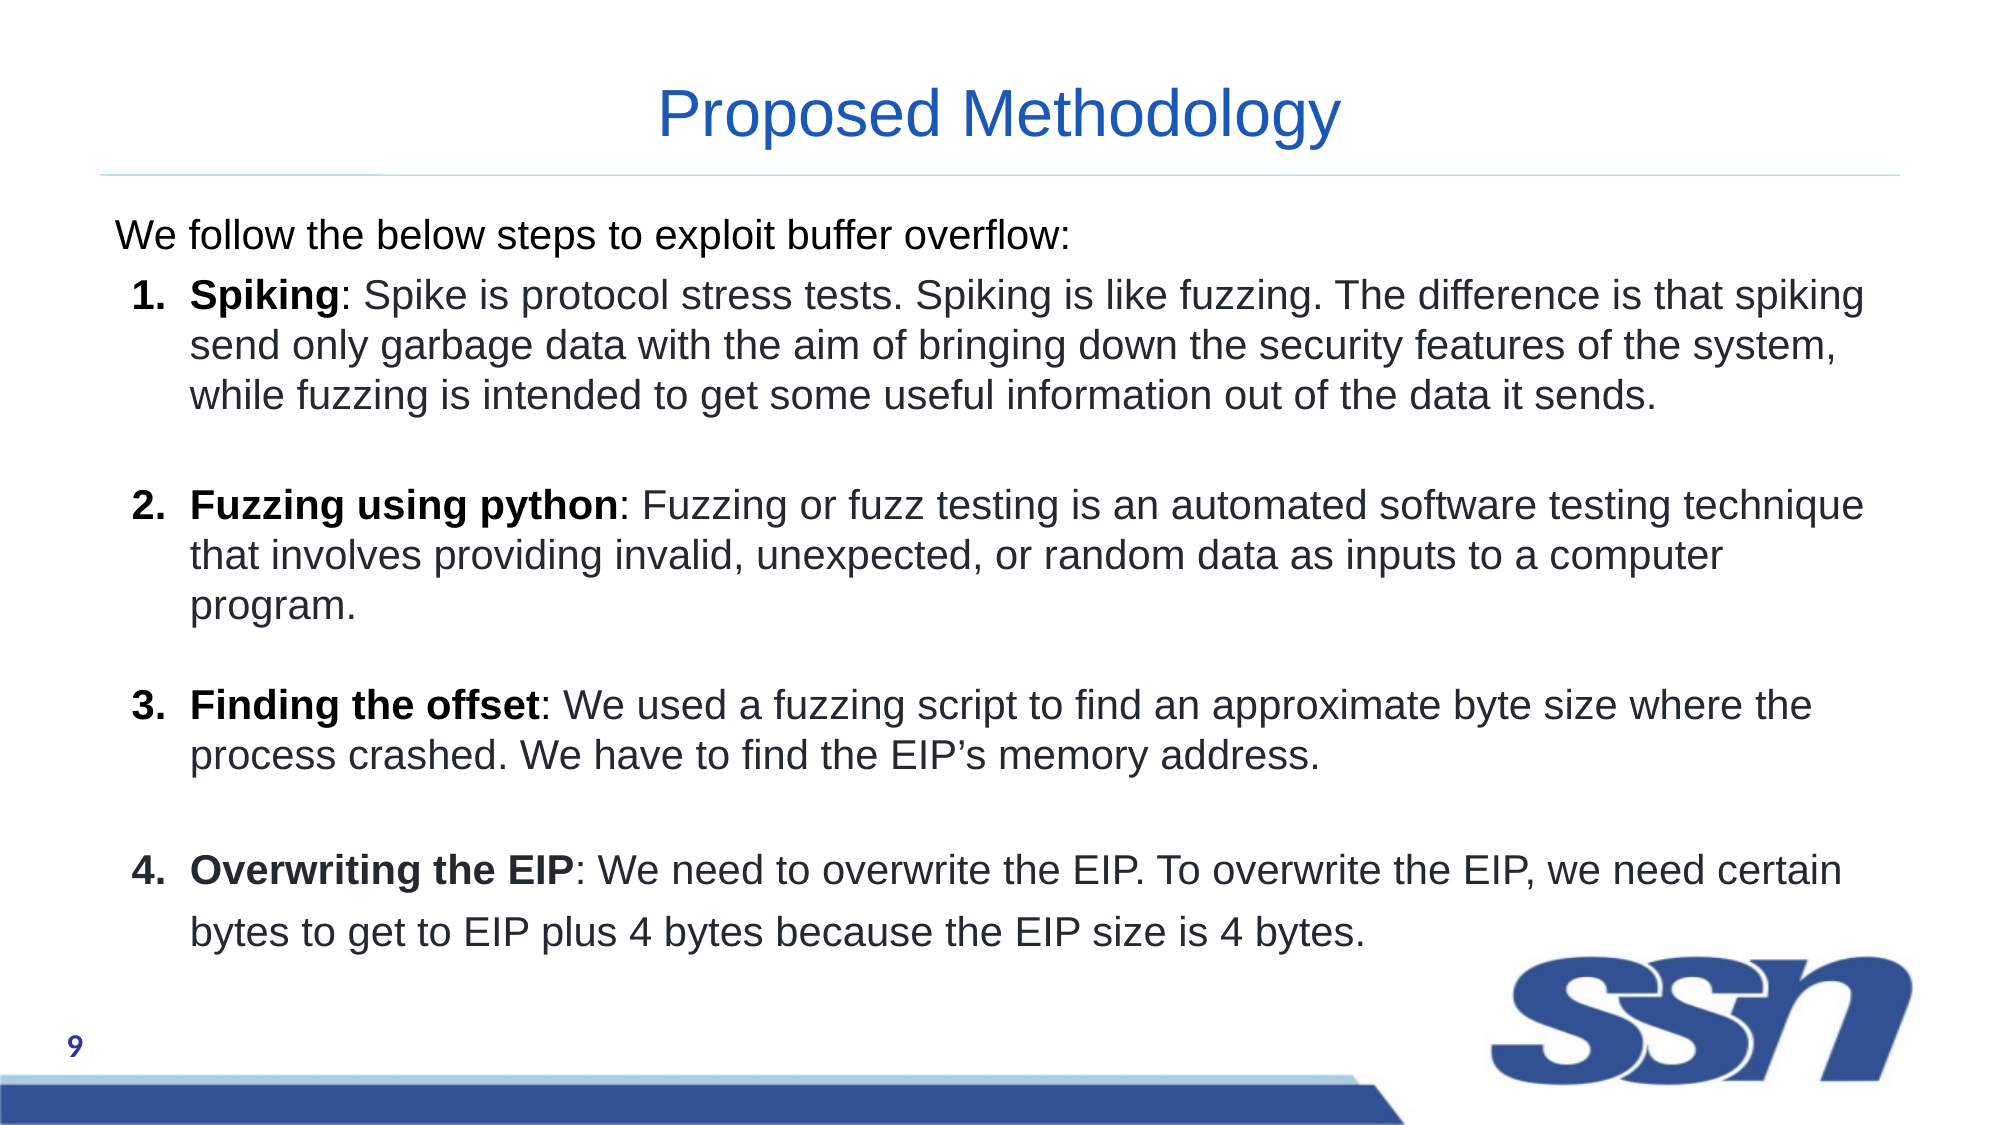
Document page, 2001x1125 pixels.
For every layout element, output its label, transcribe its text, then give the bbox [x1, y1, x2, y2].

list We follow the below steps to exploit buffer overflow: Spiking: Spike is protocol stress tests. Spiking is like fuzzing. The difference is that spiking send only garbage data with the aim of bringing down the security features of the system, while fuzzing is intended to get some useful information out of the data it sends. Fuzzing using python: Fuzzing or fuzz testing is an automated software testing technique that involves providing invalid, unexpected, or random data as inputs to a computer program. Finding the offset: We used a fuzzing script to find an approximate byte size where the process crashed. We have to find the EIP’s memory address. Overwriting the EIP: We need to overwrite the EIP. To overwrite the EIP, we need certain bytes to get to EIP plus 4 bytes because the EIP size is 4 bytes. [99, 200, 1900, 1005]
picture [0, 913, 2000, 1125]
title Proposed Methodology [99, 45, 1900, 175]
